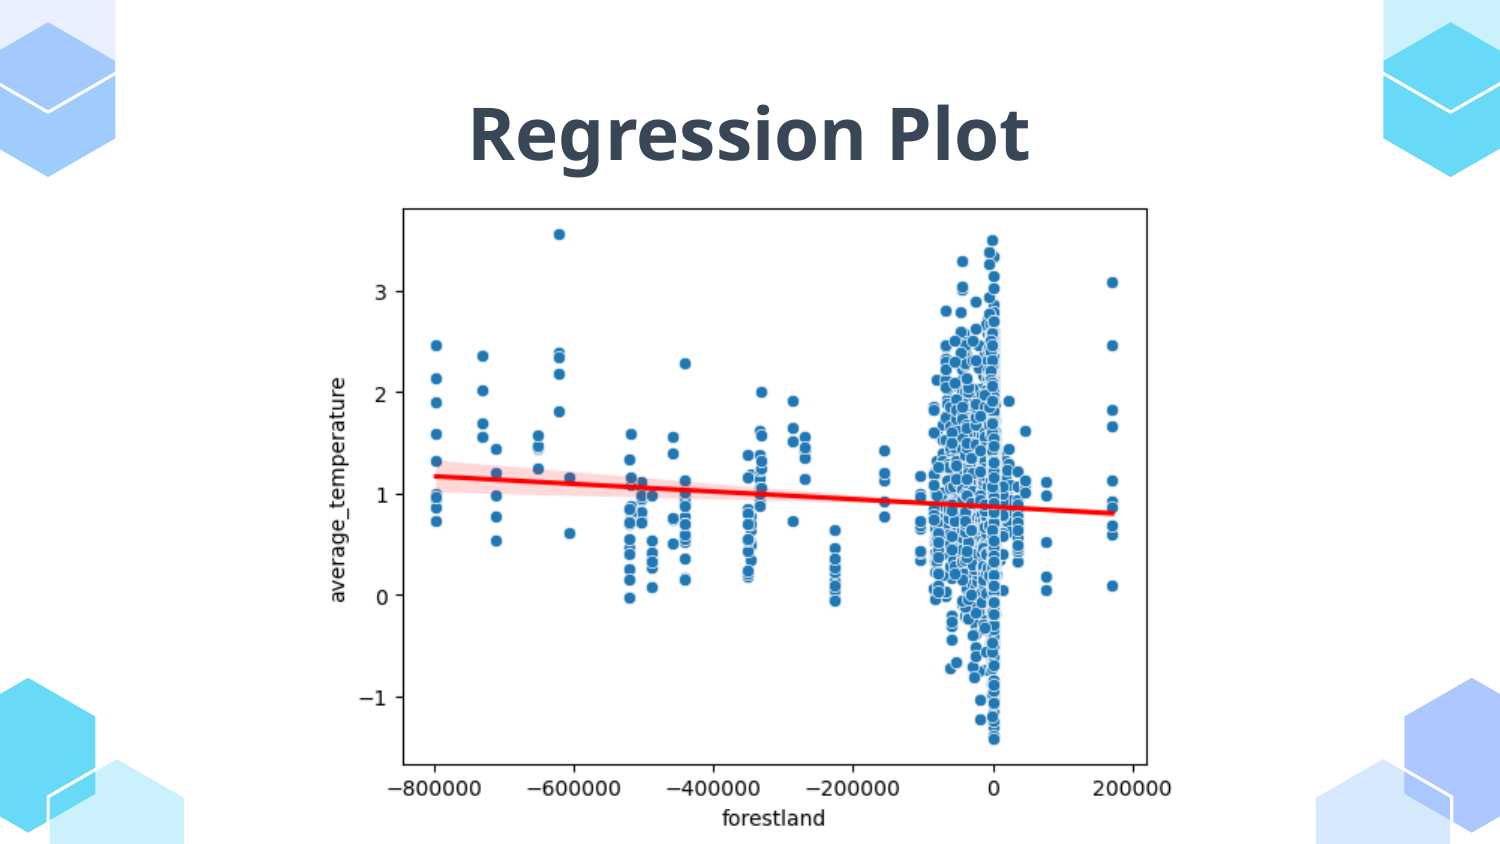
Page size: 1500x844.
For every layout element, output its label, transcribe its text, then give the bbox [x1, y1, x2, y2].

title Regression Plot [118, 72, 1382, 167]
picture [313, 195, 1187, 844]
